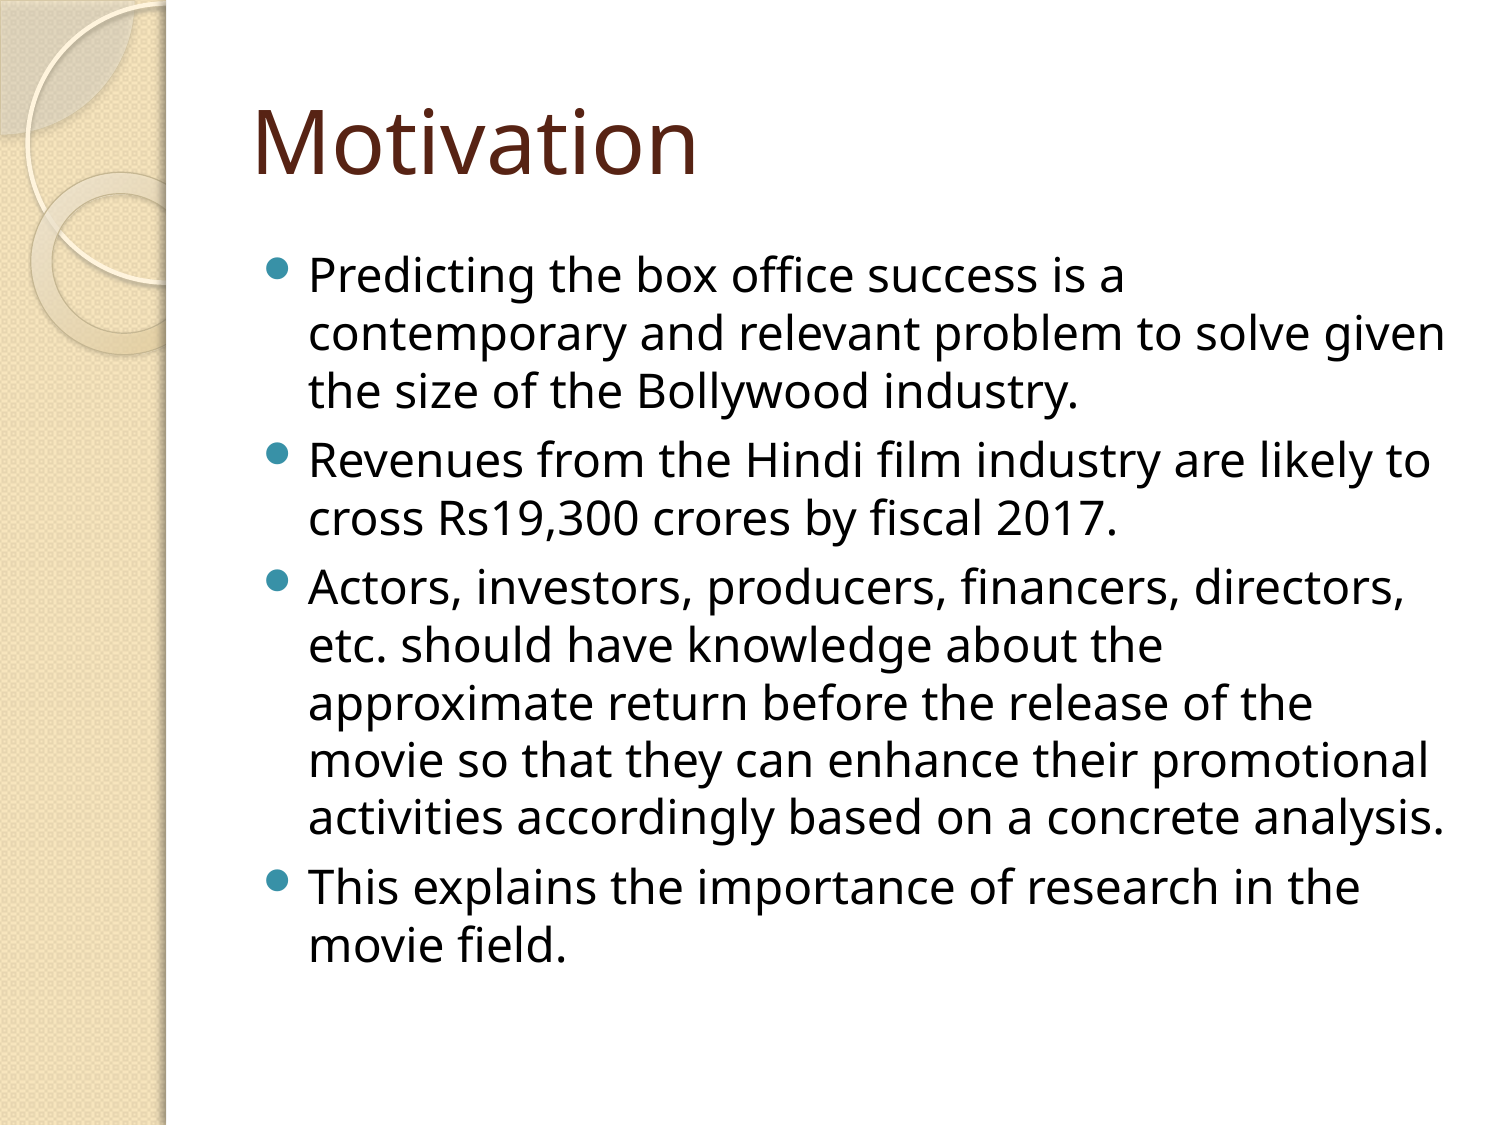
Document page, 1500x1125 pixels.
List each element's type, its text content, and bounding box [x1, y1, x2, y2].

title Motivation [235, 45, 1466, 233]
list Predicting the box office success is a contemporary and relevant problem to solve given the size of the Bollywood industry. Revenues from the Hindi film industry are likely to cross Rs19,300 crores by fiscal 2017. Actors, investors, producers, financers, directors, etc. should have knowledge about the approximate return before the release of the movie so that they can enhance their promotional activities accordingly based on a concrete analysis. This explains the importance of research in the movie field. [235, 237, 1466, 1025]
